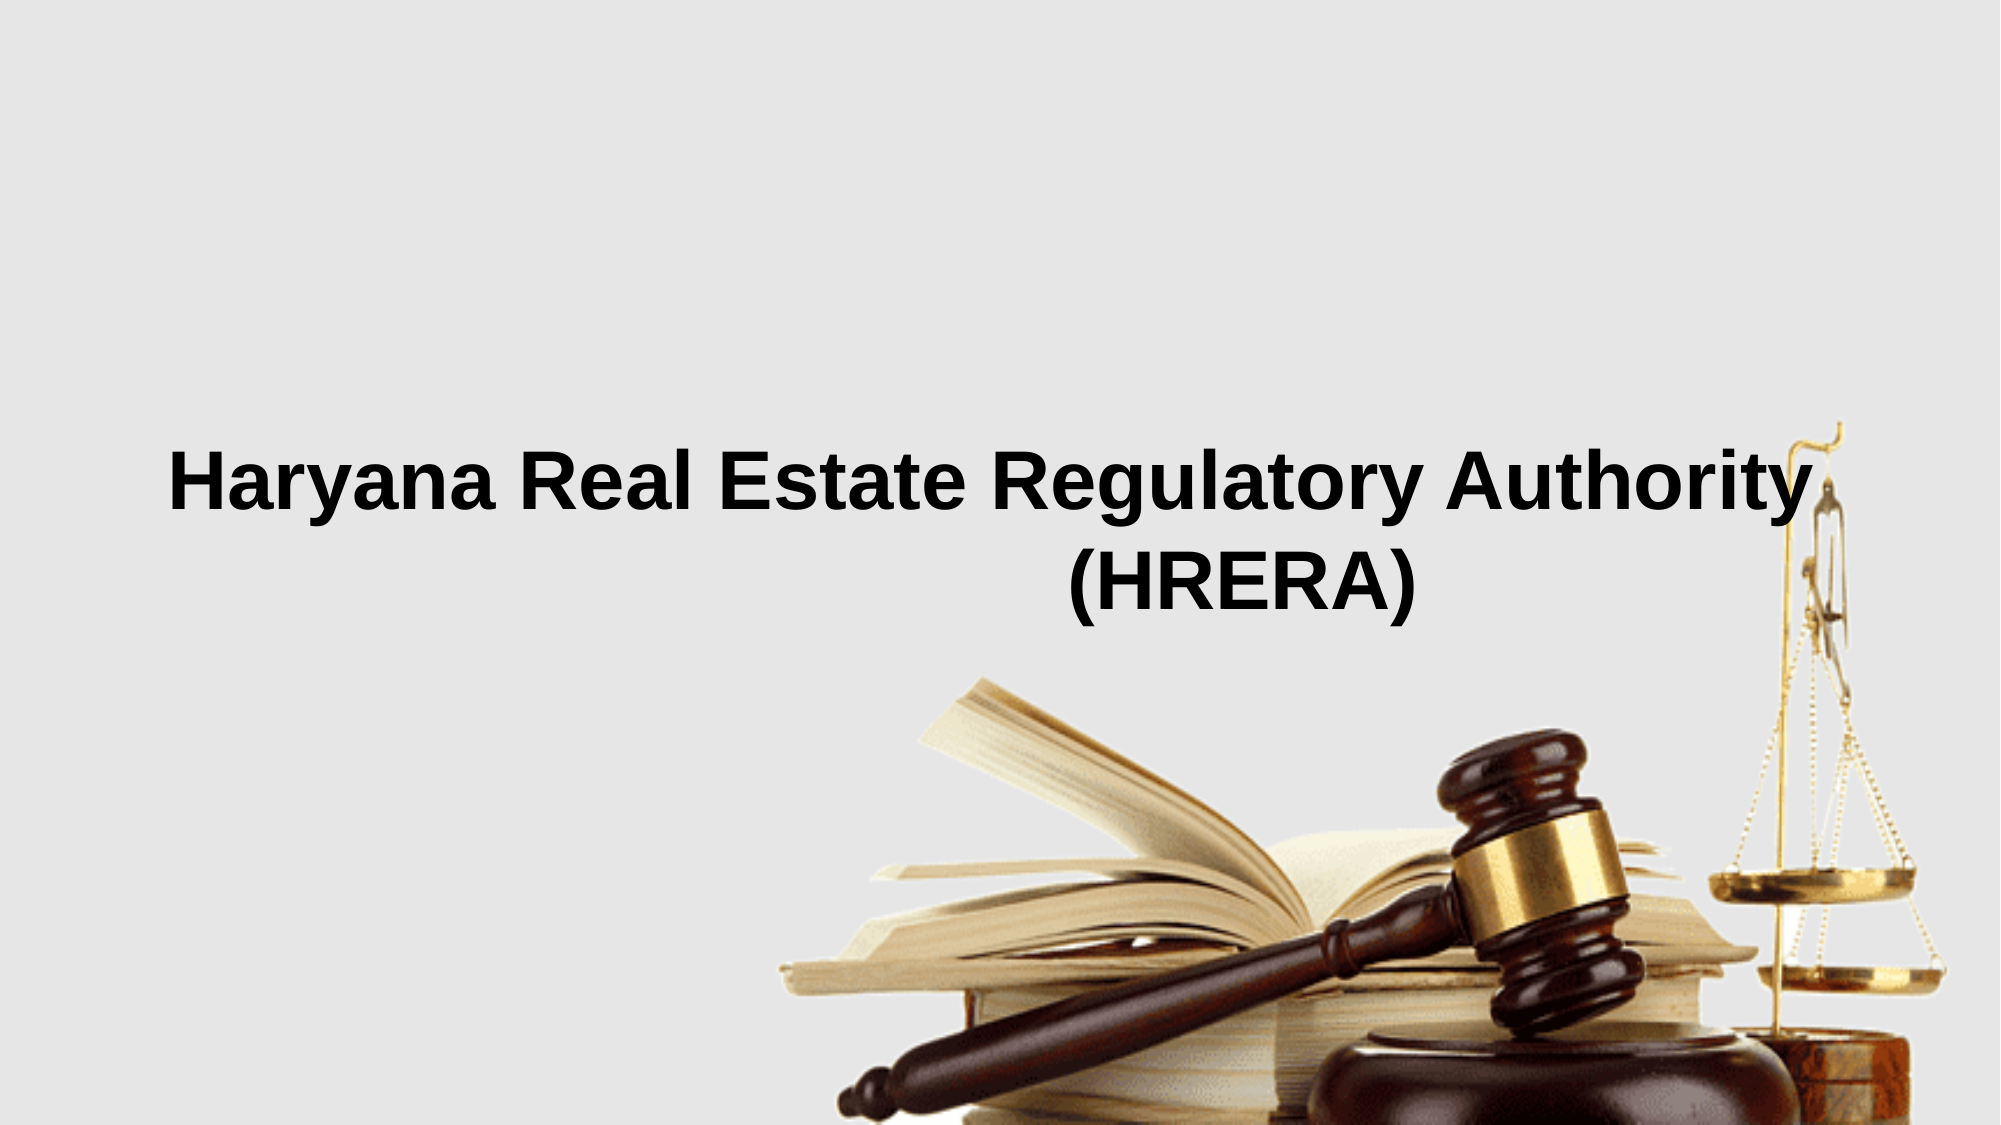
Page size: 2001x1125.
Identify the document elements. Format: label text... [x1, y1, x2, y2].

text_box Haryana Real Estate Regulatory Authority (HRERA) [152, 419, 1915, 634]
picture [0, 0, 2001, 1125]
